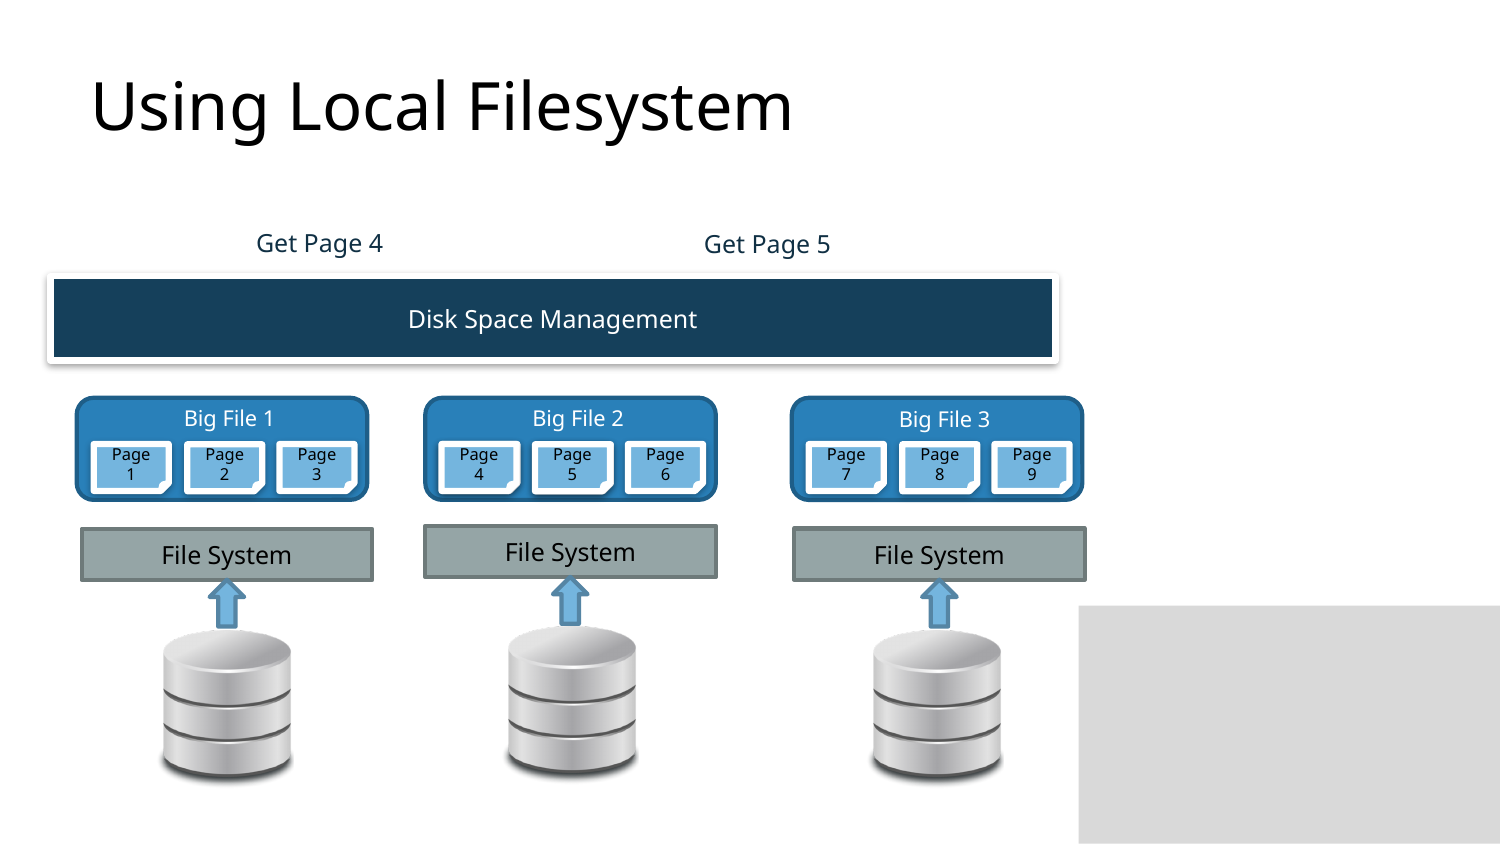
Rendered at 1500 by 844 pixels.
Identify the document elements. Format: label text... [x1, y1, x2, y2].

title Using Local Filesystem [75, 33, 1425, 175]
text_box Get Page 4 [241, 220, 399, 265]
text_box Disk Space Management [50, 276, 1056, 361]
text_box Get Page 5 [689, 221, 847, 267]
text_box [76, 397, 1085, 791]
